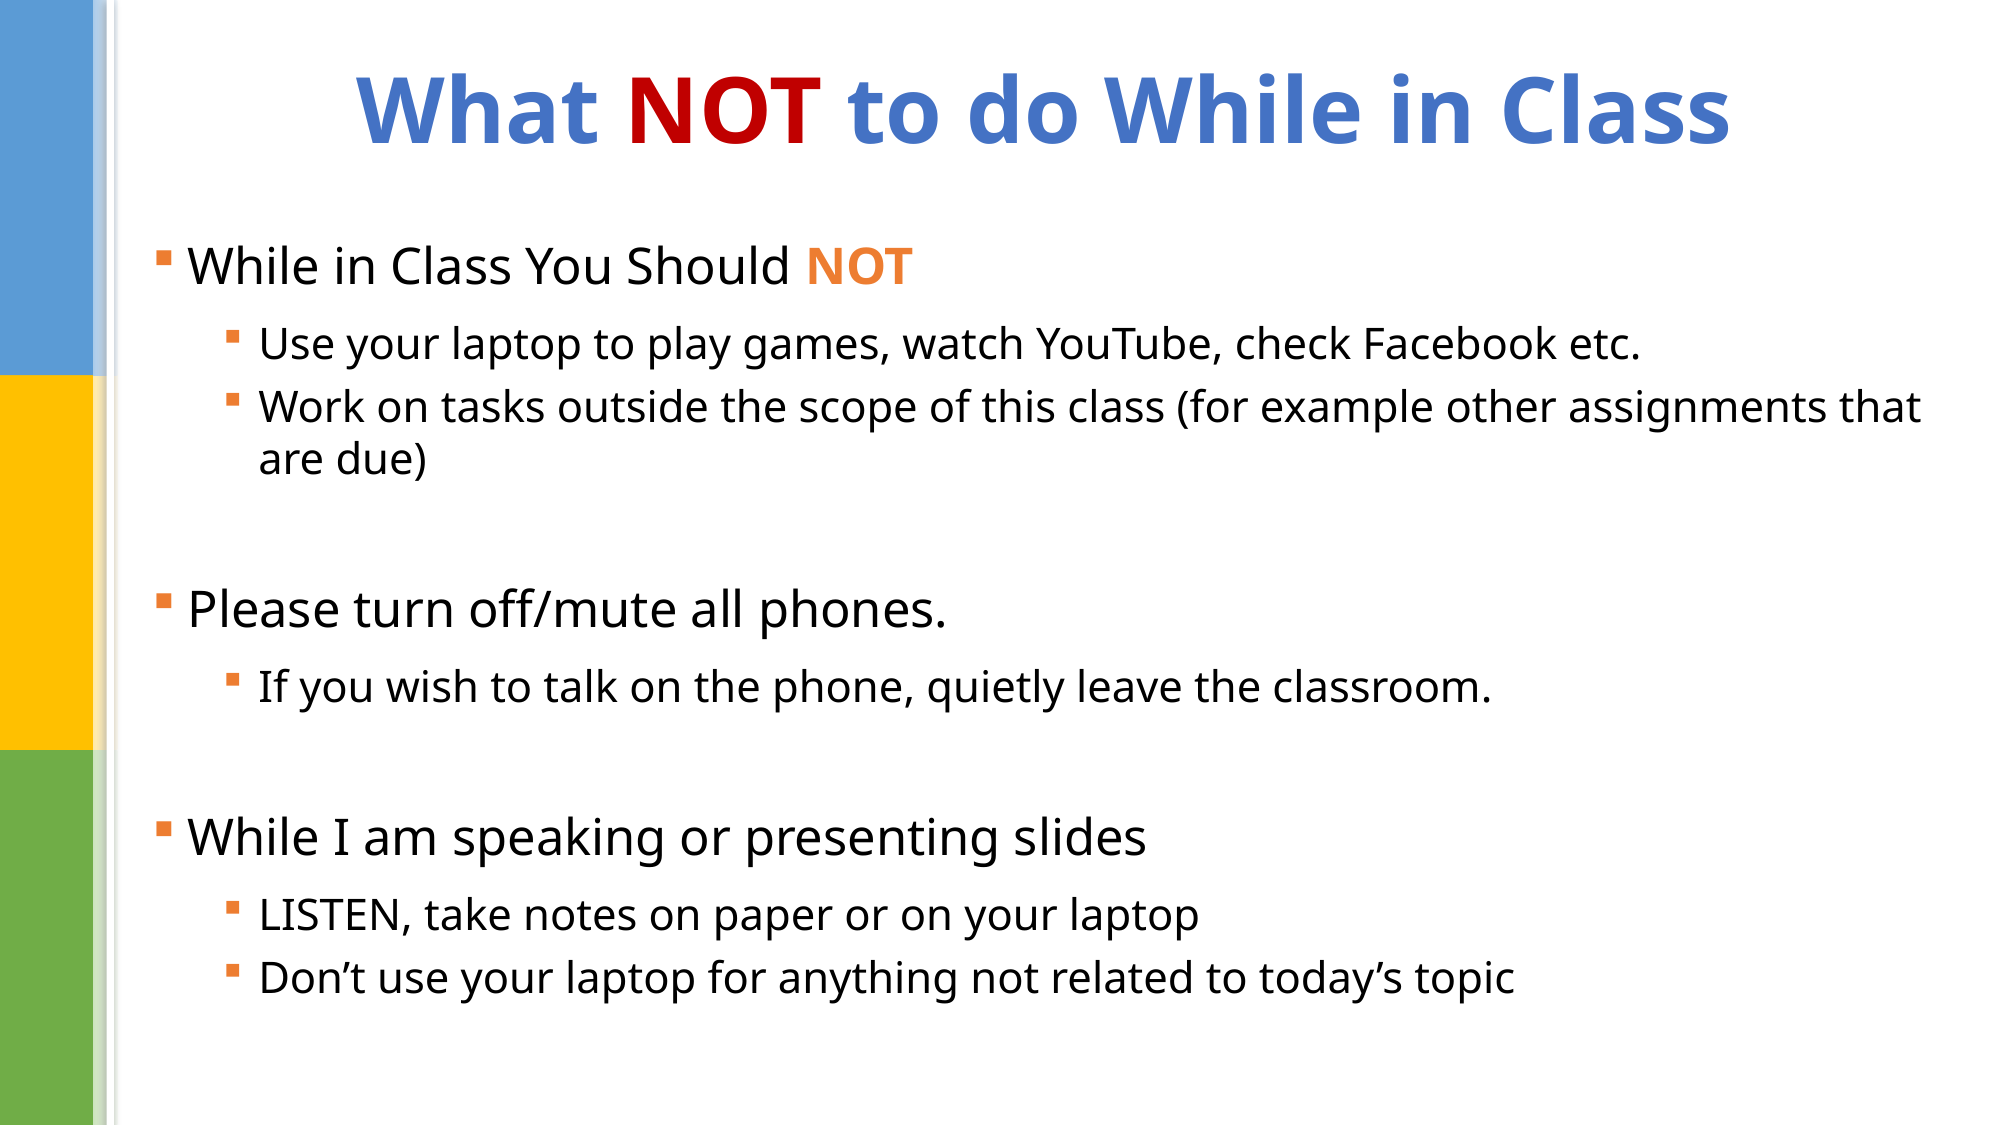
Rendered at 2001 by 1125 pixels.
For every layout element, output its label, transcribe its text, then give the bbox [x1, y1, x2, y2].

title What NOT to do While in Class [137, 25, 1953, 190]
list While in Class You Should NOT Use your laptop to play games, watch YouTube, check Facebook etc. Work on tasks outside the scope of this class (for example other assignments that are due) Please turn off/mute all phones. If you wish to talk on the phone, quietly leave the classroom. While I am speaking or presenting slides LISTEN, take notes on paper or on your laptop Don’t use your laptop for anything not related to today’s topic [137, 226, 1953, 1014]
